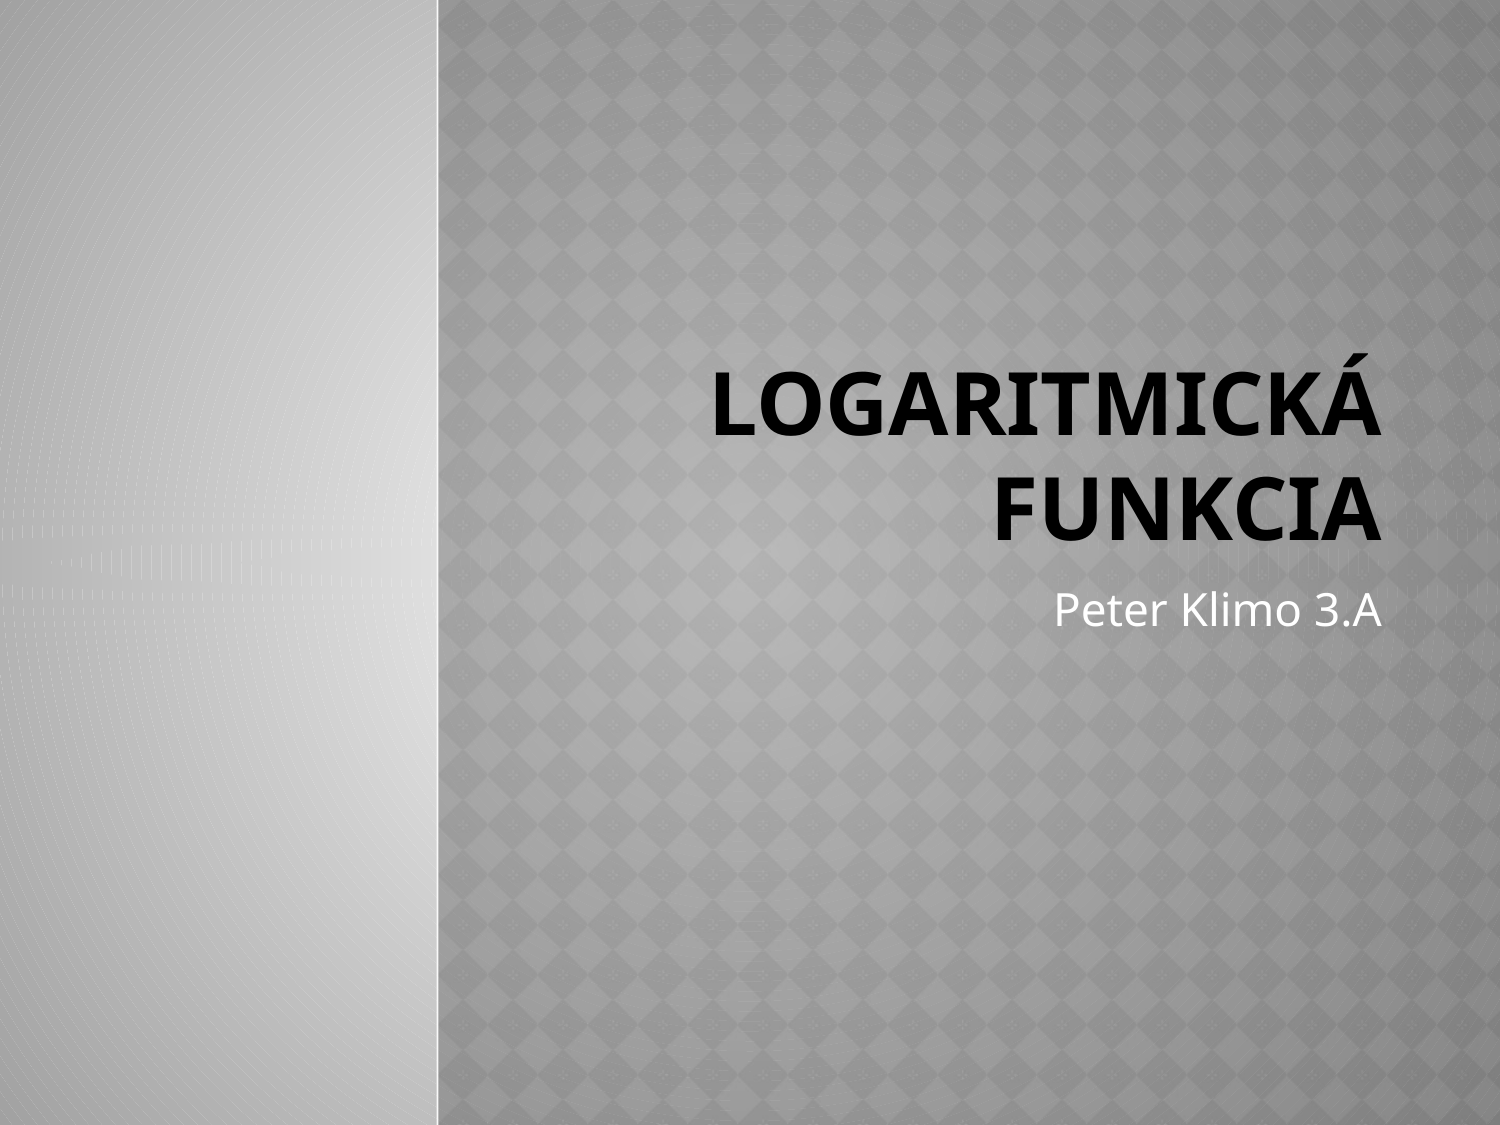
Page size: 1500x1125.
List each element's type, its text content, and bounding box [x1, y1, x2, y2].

title Logaritmická funkcia [552, 87, 1390, 558]
subtitle Peter Klimo 3.A [550, 580, 1390, 762]
